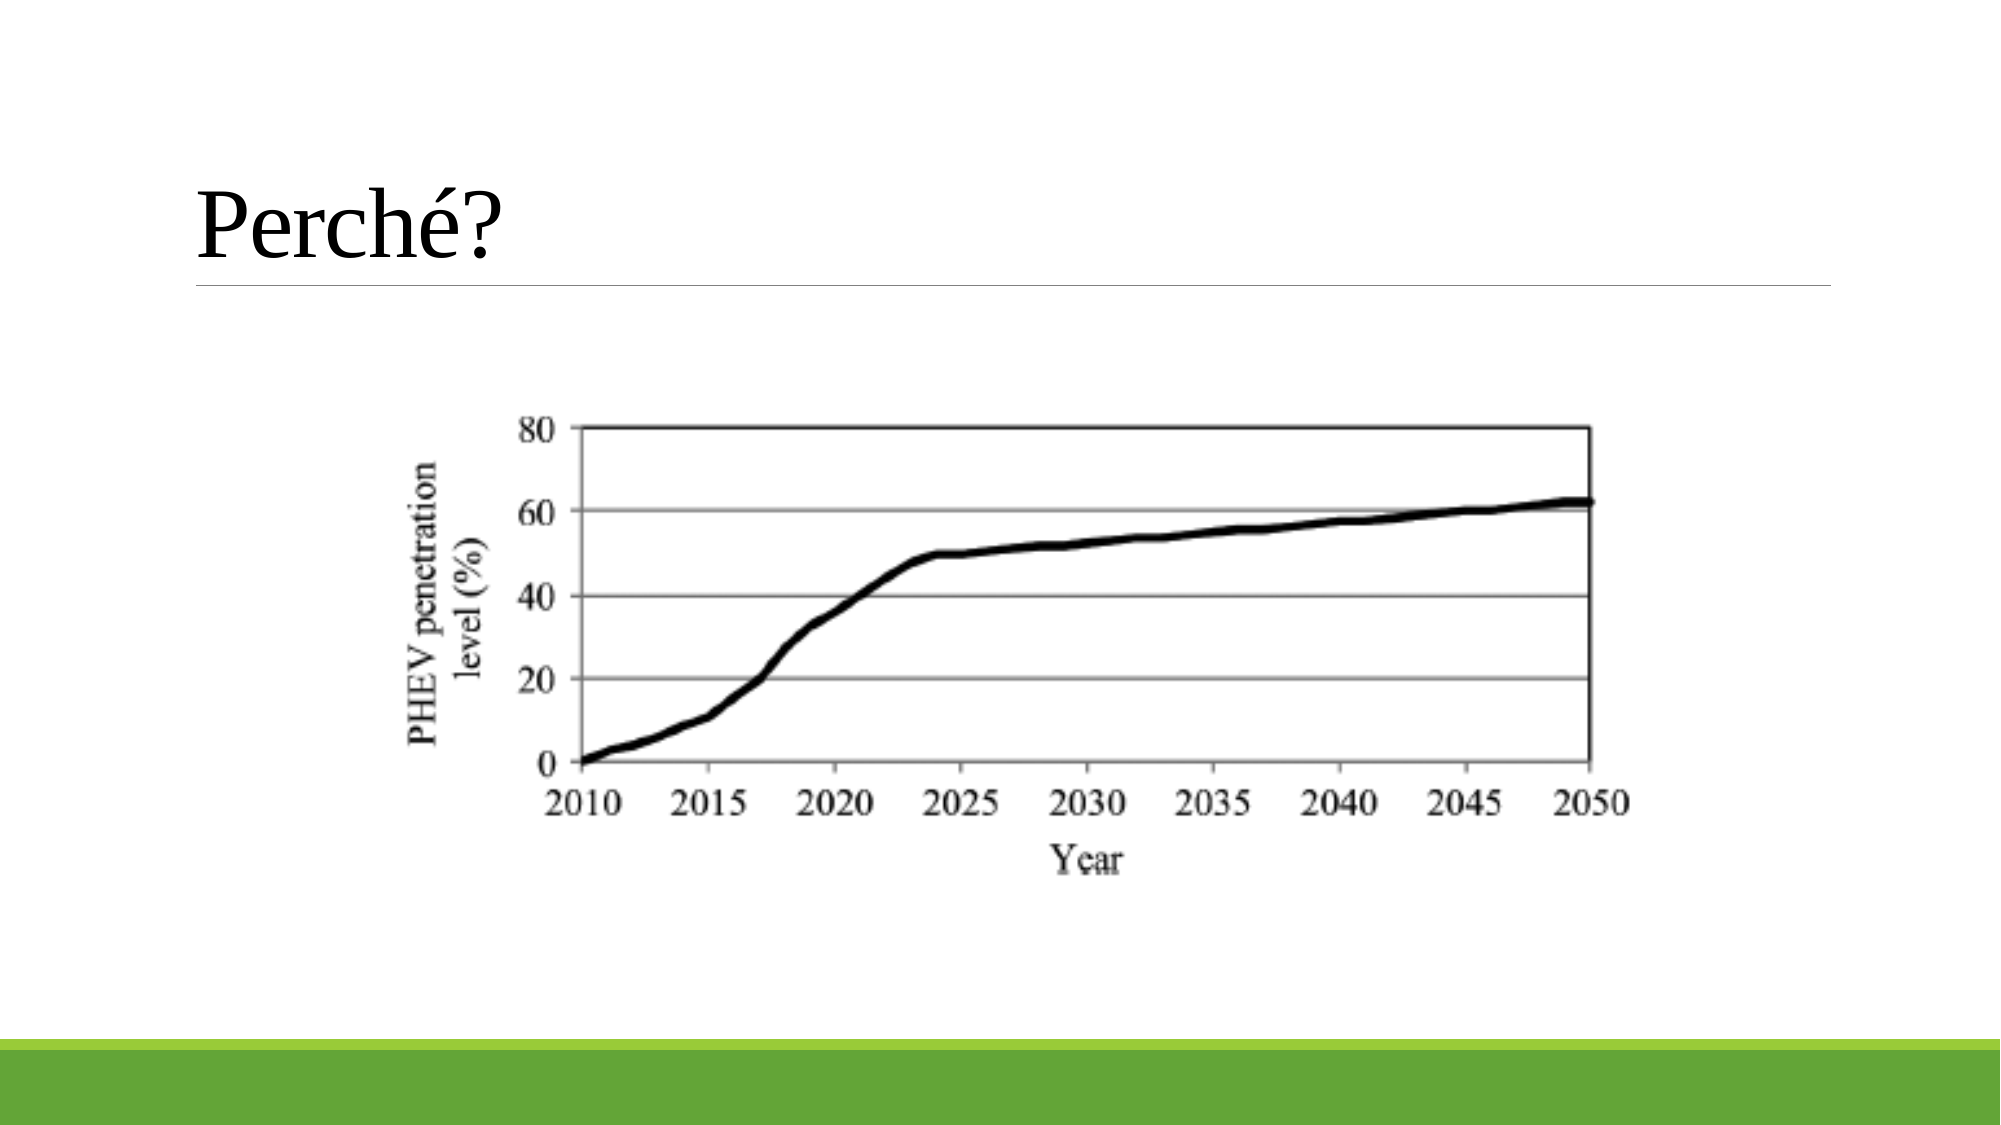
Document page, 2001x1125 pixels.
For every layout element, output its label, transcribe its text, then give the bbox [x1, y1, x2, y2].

title Perché? [180, 47, 1830, 285]
picture [371, 376, 1661, 900]
